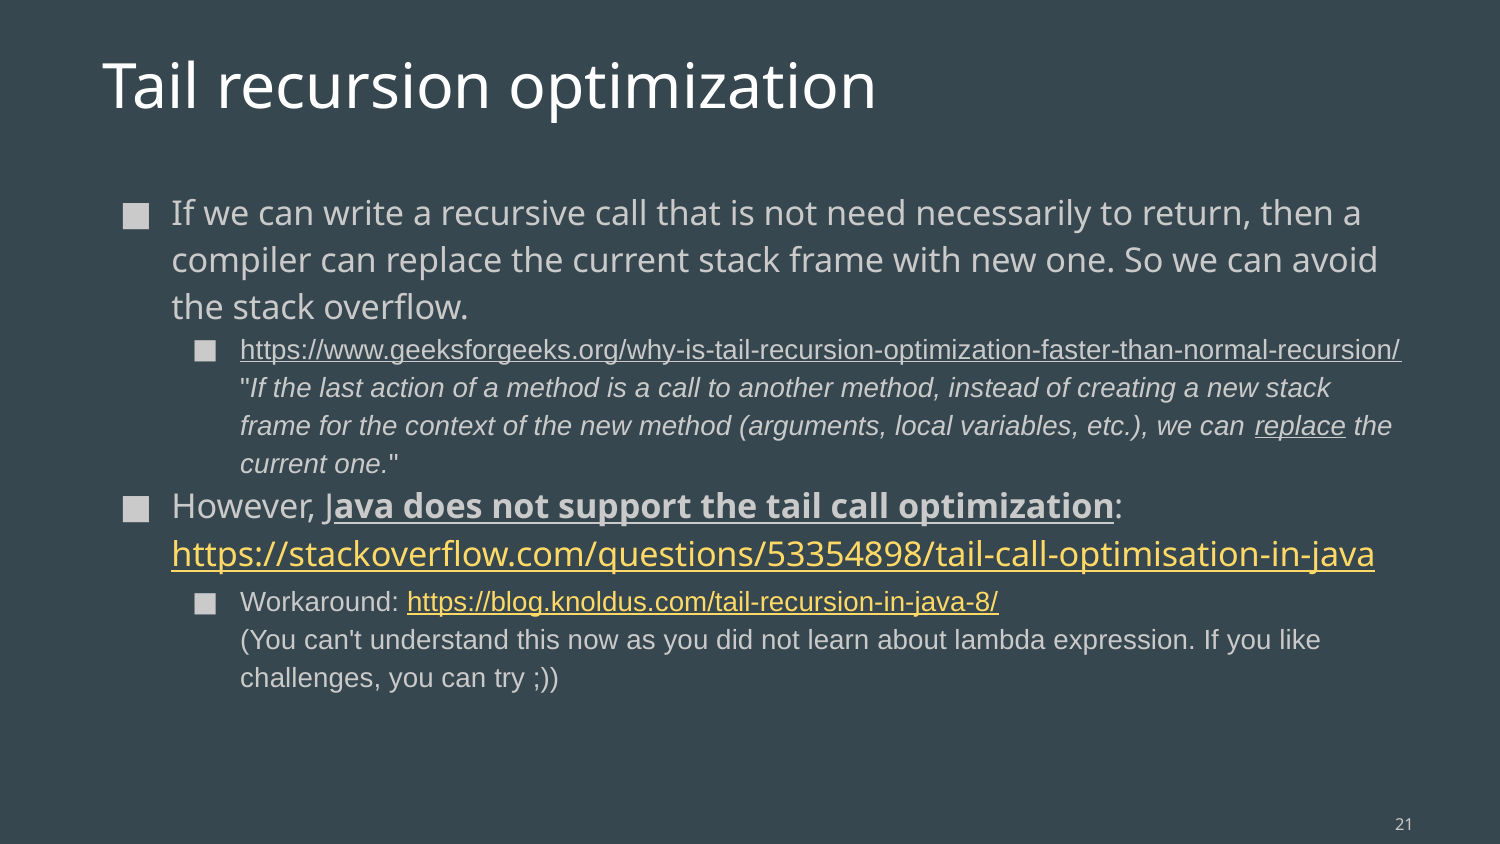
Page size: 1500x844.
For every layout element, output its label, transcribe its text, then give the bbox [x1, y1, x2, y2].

title Tail recursion optimization [87, 35, 1238, 129]
list If we can write a recursive call that is not need necessarily to return, then a compiler can replace the current stack frame with new one. So we can avoid the stack overflow. https://www.geeksforgeeks.org/why-is-tail-recursion-optimization-faster-than-normal-recursion/ "If the last action of a method is a call to another method, instead of creating a new stack frame for the context of the new method (arguments, local variables, etc.), we can replace the current one." However, Java does not support the tail call optimization: https://stackoverflow.com/questions/53354898/tail-call-optimisation-in-java Workaround: https://blog.knoldus.com/tail-recursion-in-java-8/ (You can't understand this now as you did not learn about lambda expression. If you like challenges, you can try ;)) [87, 178, 1425, 760]
slide_number ‹#› [1116, 806, 1429, 844]
